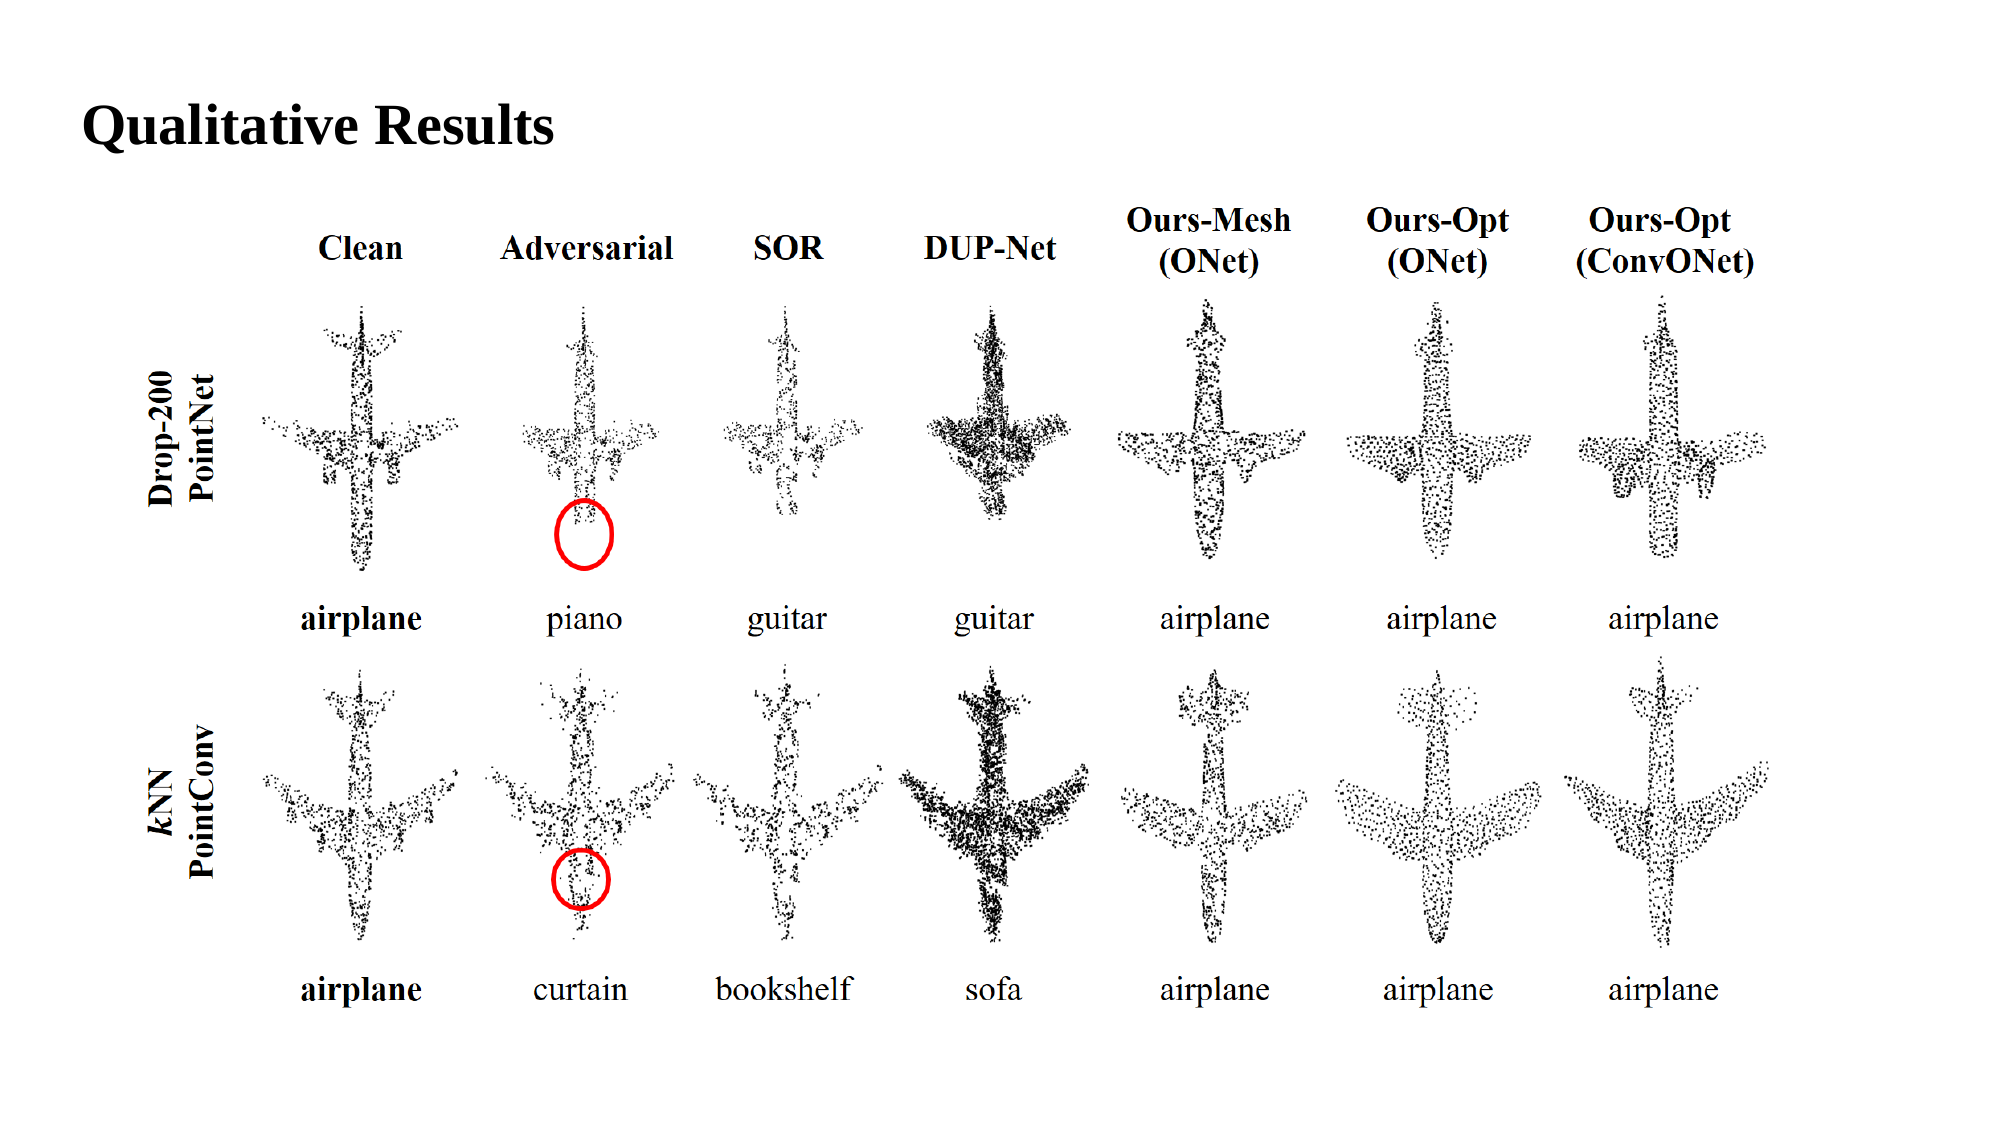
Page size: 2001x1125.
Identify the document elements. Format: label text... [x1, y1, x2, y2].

picture [139, 196, 1780, 1017]
text_box Qualitative Results [66, 79, 571, 164]
